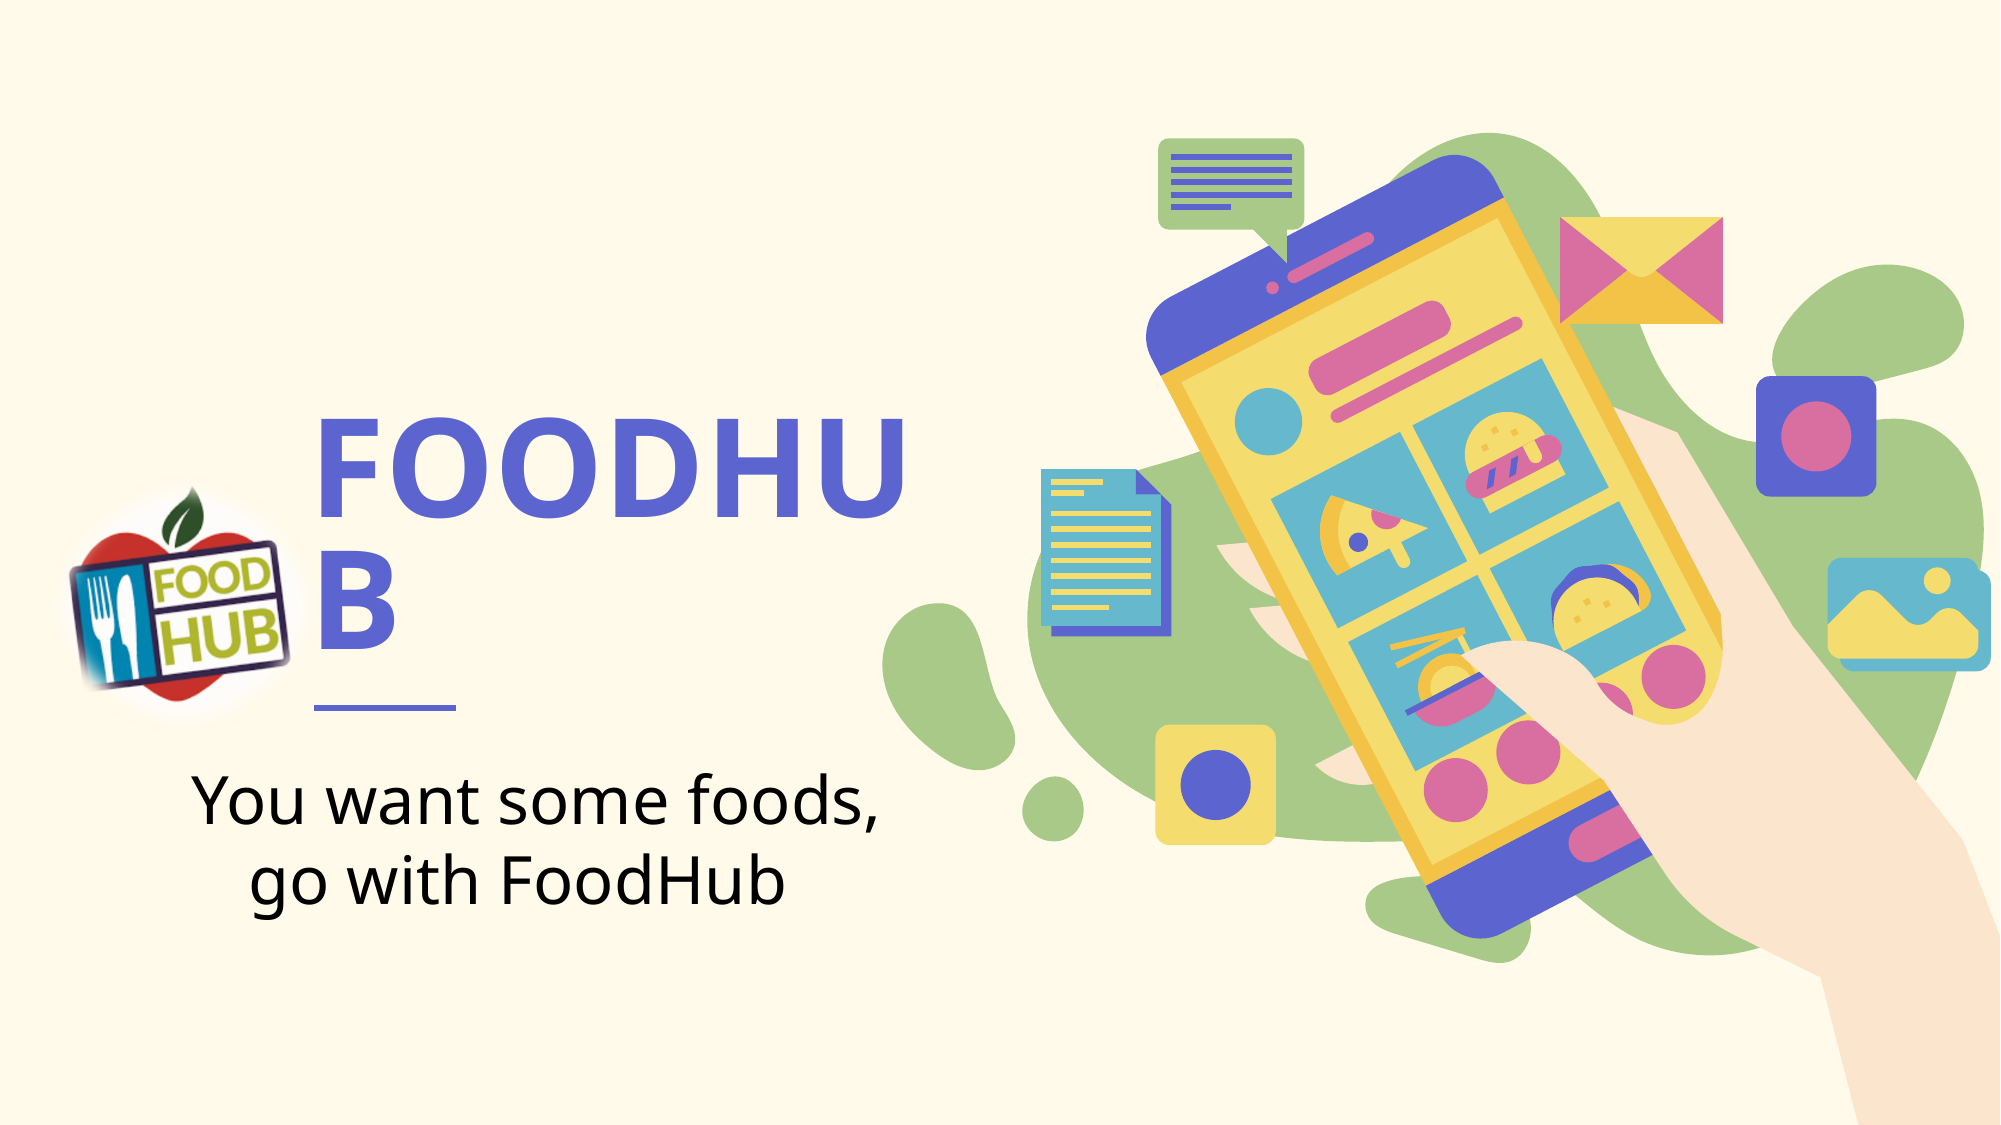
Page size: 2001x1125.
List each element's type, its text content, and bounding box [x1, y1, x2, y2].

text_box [1040, 138, 2000, 1125]
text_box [878, 132, 1988, 964]
subtitle You want some foods, go with FoodHub [153, 737, 873, 911]
title FOODHUB [289, 166, 873, 697]
picture [42, 471, 327, 740]
